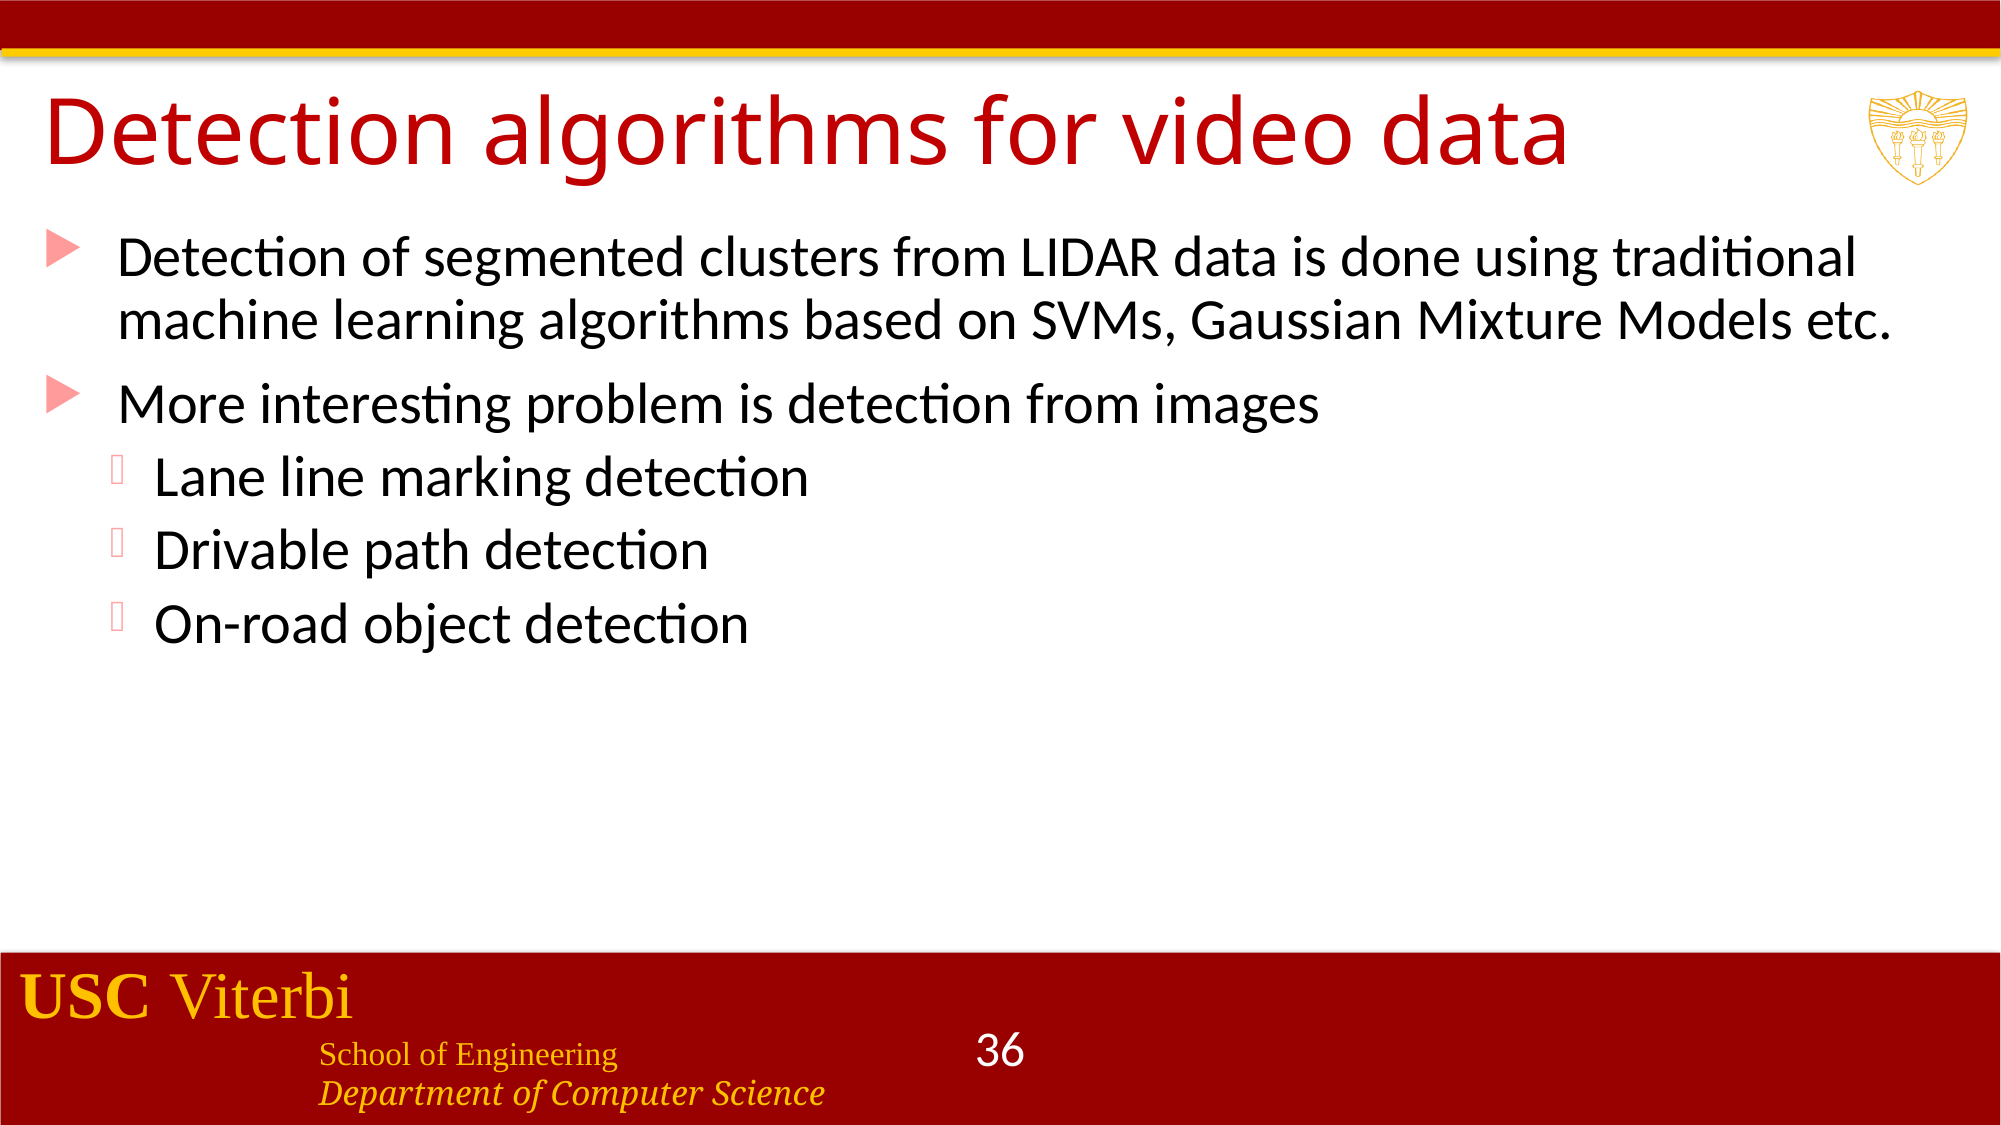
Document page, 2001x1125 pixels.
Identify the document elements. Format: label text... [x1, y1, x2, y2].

picture [1836, 76, 2000, 199]
list Detection of segmented clusters from LIDAR data is done using traditional machine learning algorithms based on SVMs, Gaussian Mixture Models etc. More interesting problem is detection from images Lane line marking detection Drivable path detection On-road object detection [27, 218, 1947, 933]
title Detection algorithms for video data [27, 70, 1819, 199]
slide_number 36 [774, 1016, 1225, 1077]
